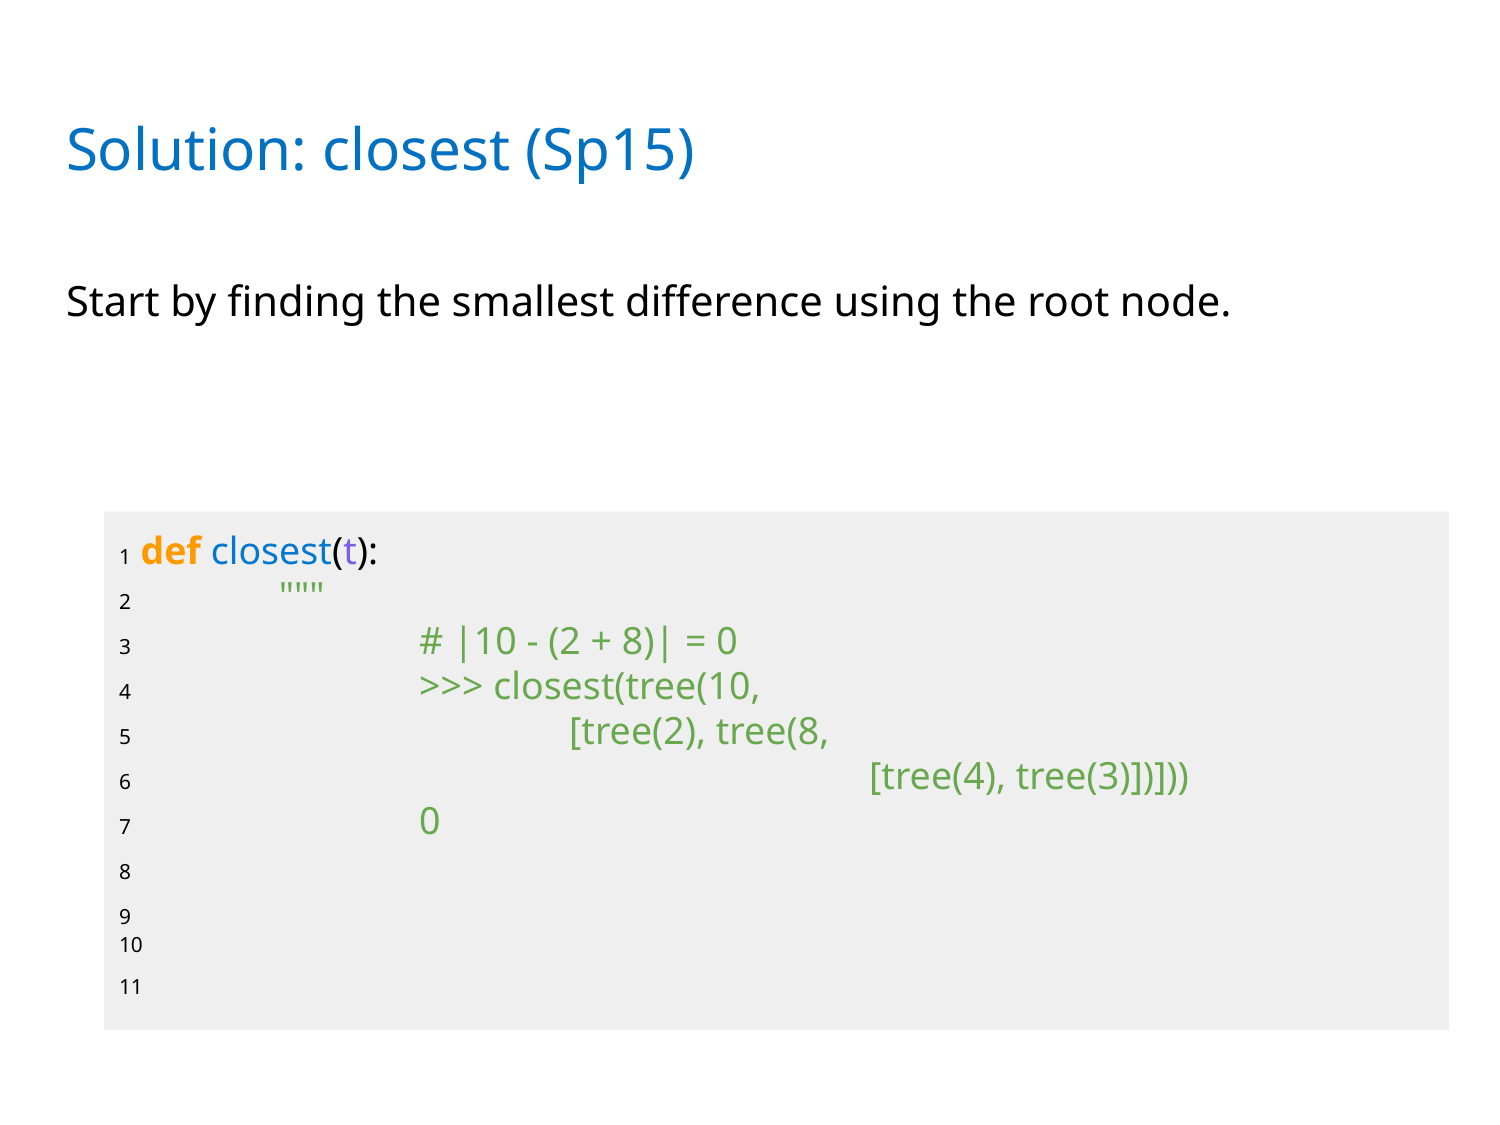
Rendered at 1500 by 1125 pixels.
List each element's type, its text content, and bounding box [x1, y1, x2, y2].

list Start by finding the smallest difference using the root node. [51, 252, 1449, 1000]
title Solution: closest (Sp15) [51, 97, 1449, 223]
text_box 1 def closest(t): 2 """ 3 # |10 - (2 + 8)| = 0 4 >>> closest(tree(10, 5 [tree(2), tree(8, 6 [tree(4), tree(3)])])) 7 0 8 9 10 11 [104, 511, 1449, 1030]
